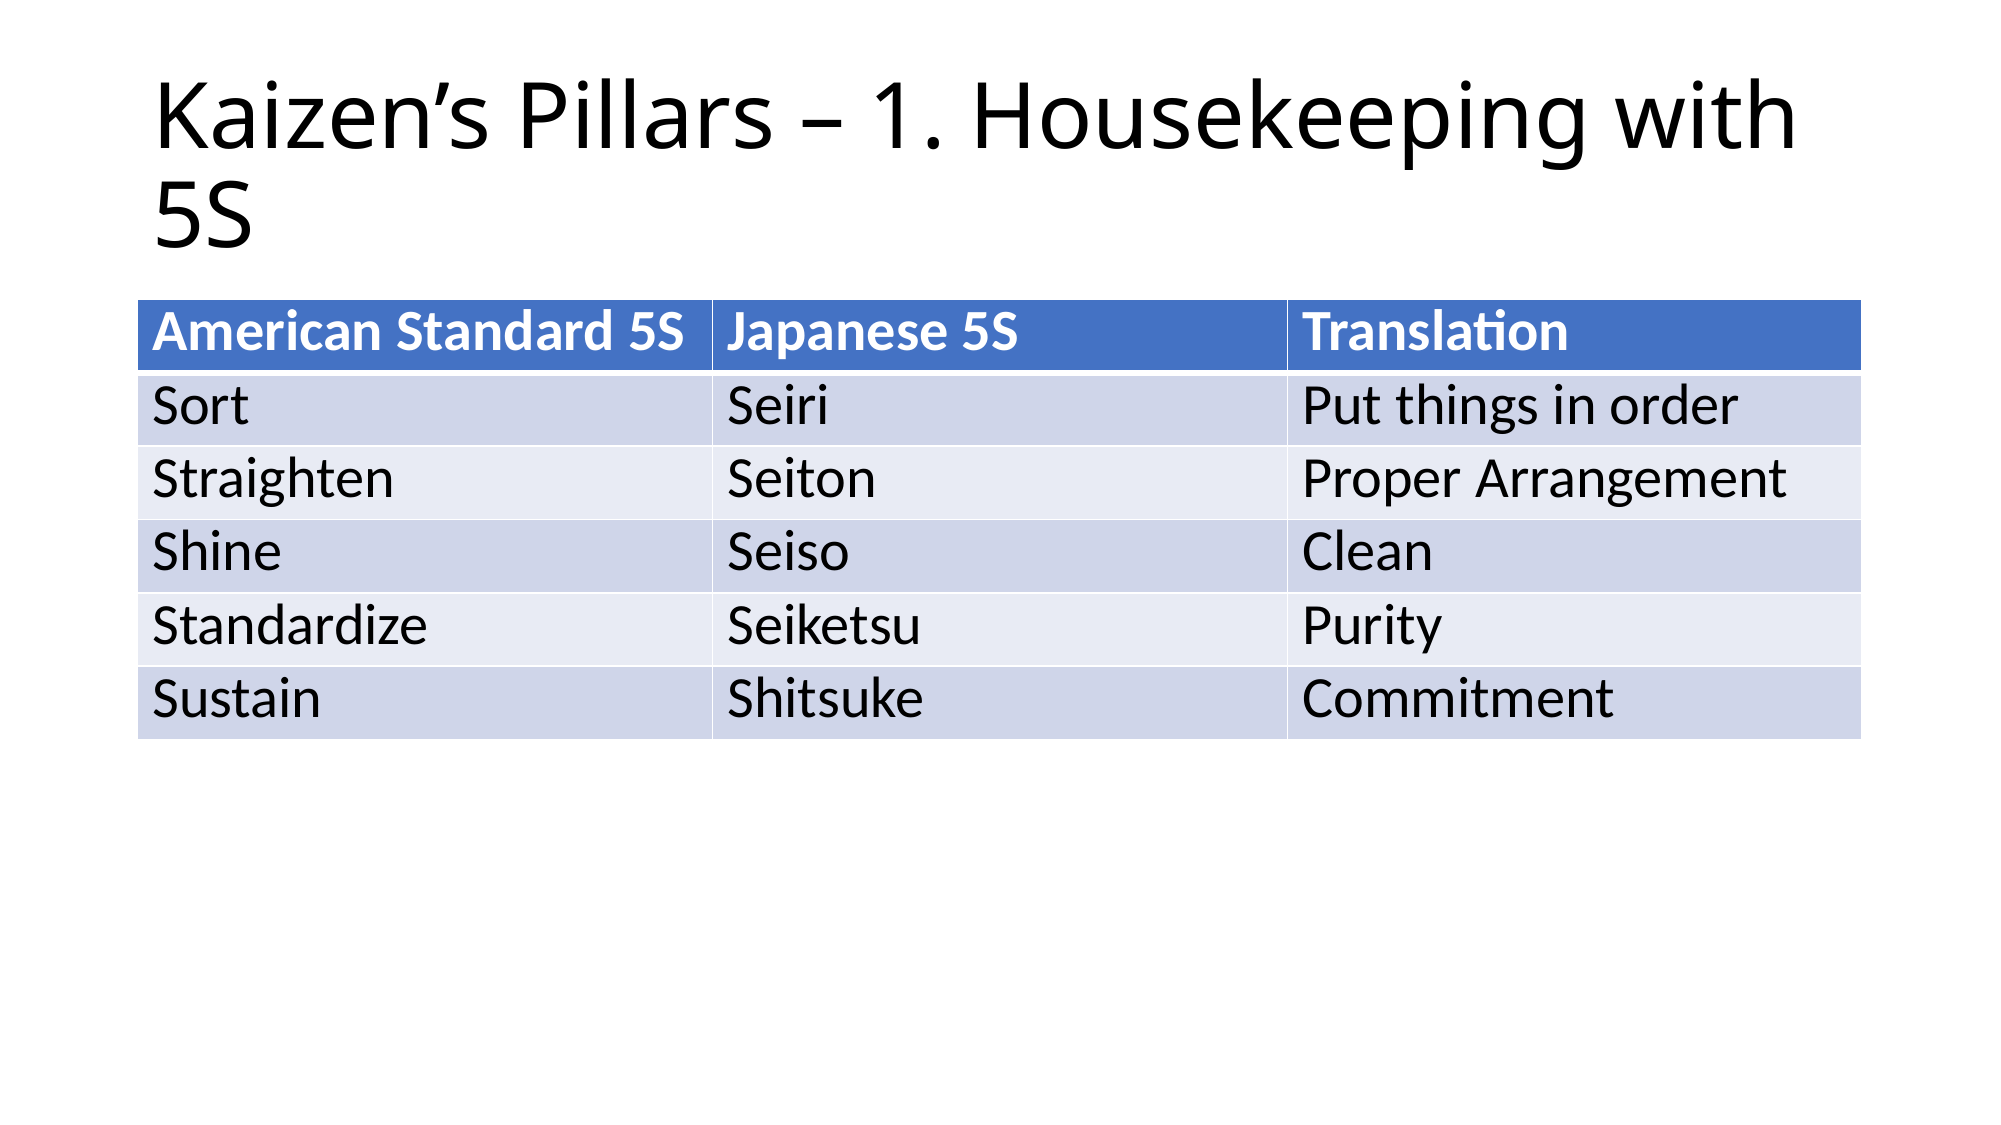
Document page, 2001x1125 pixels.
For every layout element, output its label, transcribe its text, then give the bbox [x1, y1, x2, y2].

table_cell Commitment [1288, 667, 1861, 739]
table_cell Put things in order [1288, 376, 1861, 445]
table_header American Standard 5S [138, 300, 712, 370]
table_cell Proper Arrangement [1288, 447, 1861, 519]
title Kaizen’s Pillars – 1. Housekeeping with 5S [137, 59, 1863, 278]
table_cell Shitsuke [713, 667, 1287, 739]
table_cell Straighten [138, 447, 712, 519]
table_cell Sort [138, 376, 712, 445]
table_header Translation [1288, 300, 1861, 370]
table_cell Shine [138, 520, 712, 592]
table_cell Sustain [138, 667, 712, 739]
table_cell Standardize [138, 594, 712, 665]
table_cell Seiso [713, 520, 1287, 592]
table_cell Seiton [713, 447, 1287, 519]
table_header Japanese 5S [713, 300, 1287, 370]
table_cell Seiketsu [713, 594, 1287, 665]
table_cell Clean [1288, 520, 1861, 592]
table_cell Seiri [713, 376, 1287, 445]
table_cell Purity [1288, 594, 1861, 665]
